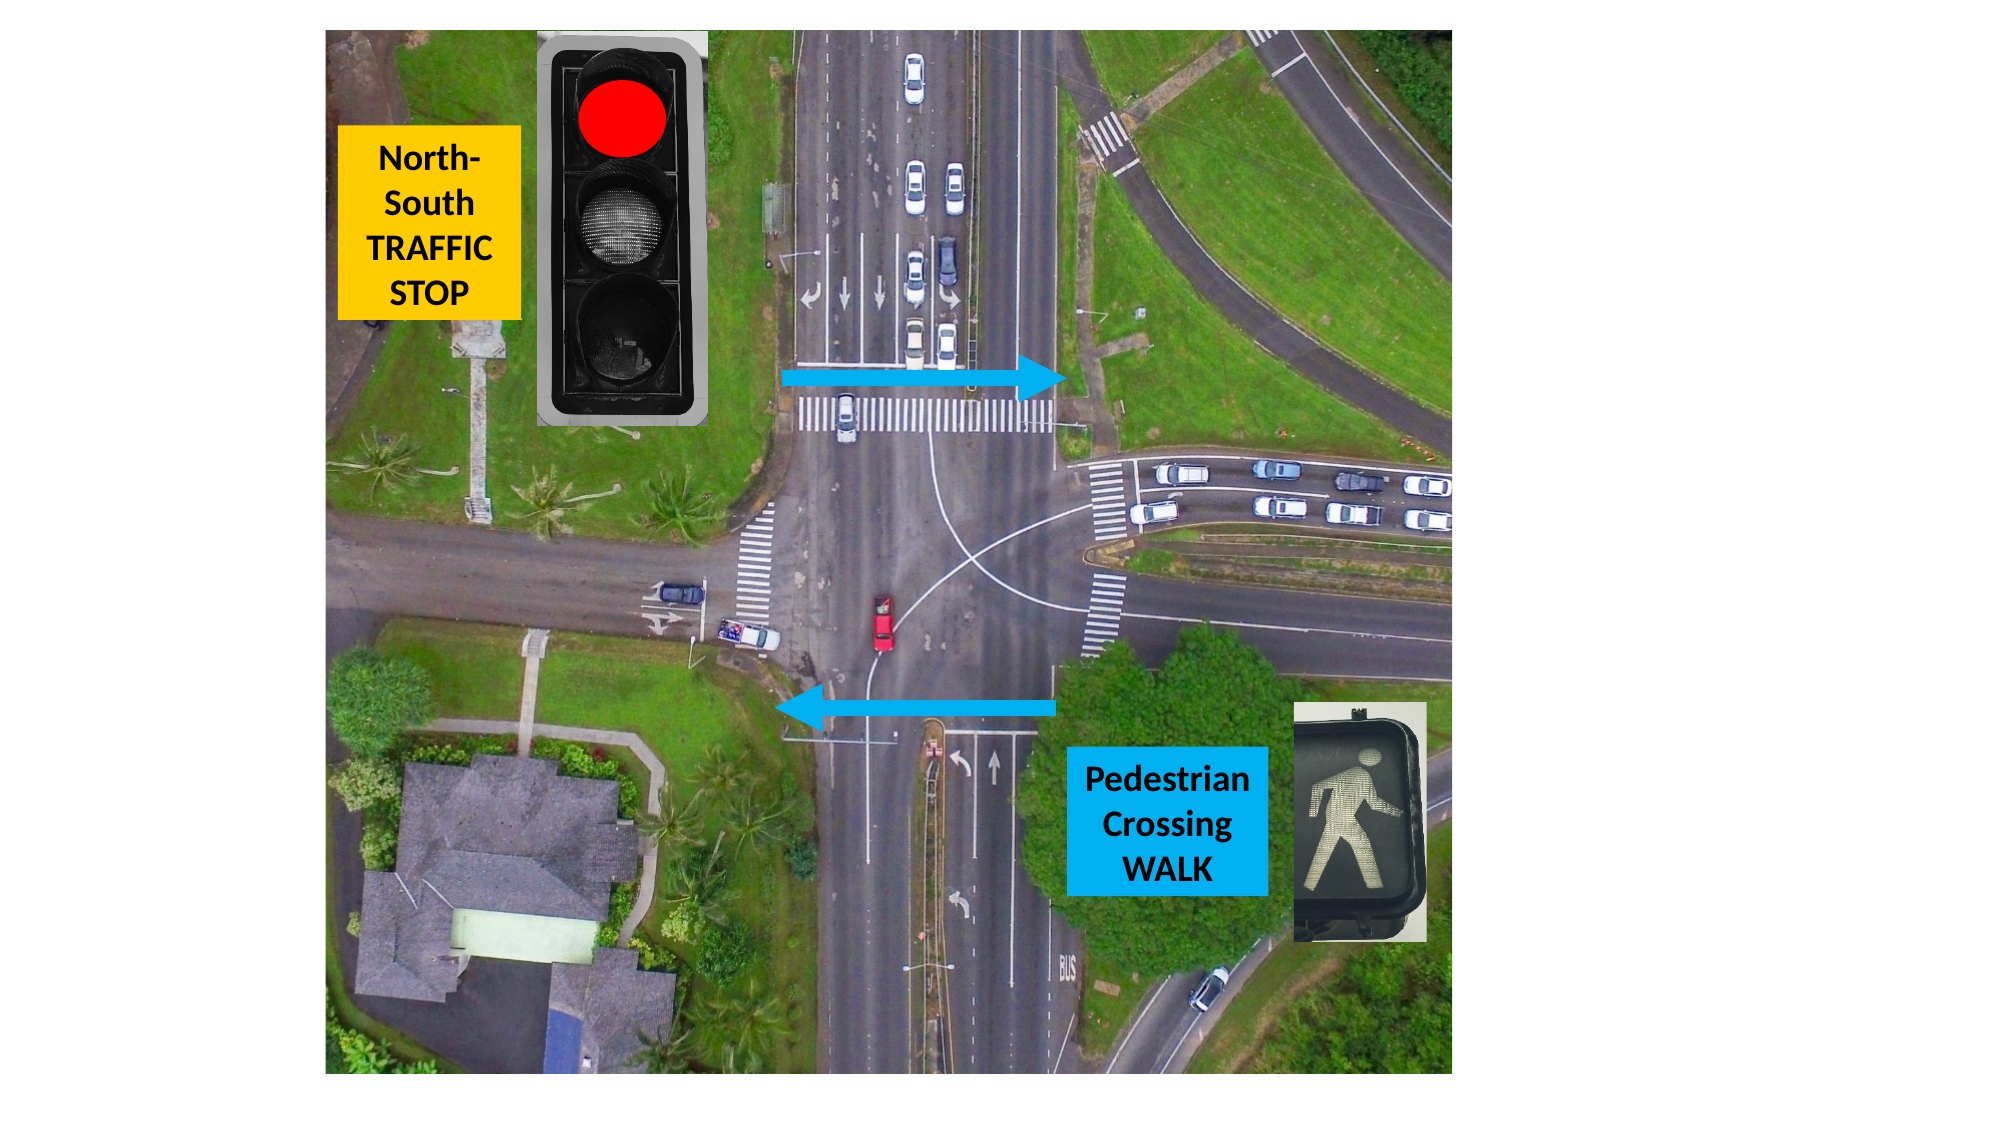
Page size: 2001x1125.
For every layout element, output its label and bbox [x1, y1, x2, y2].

picture [325, 30, 1453, 1074]
